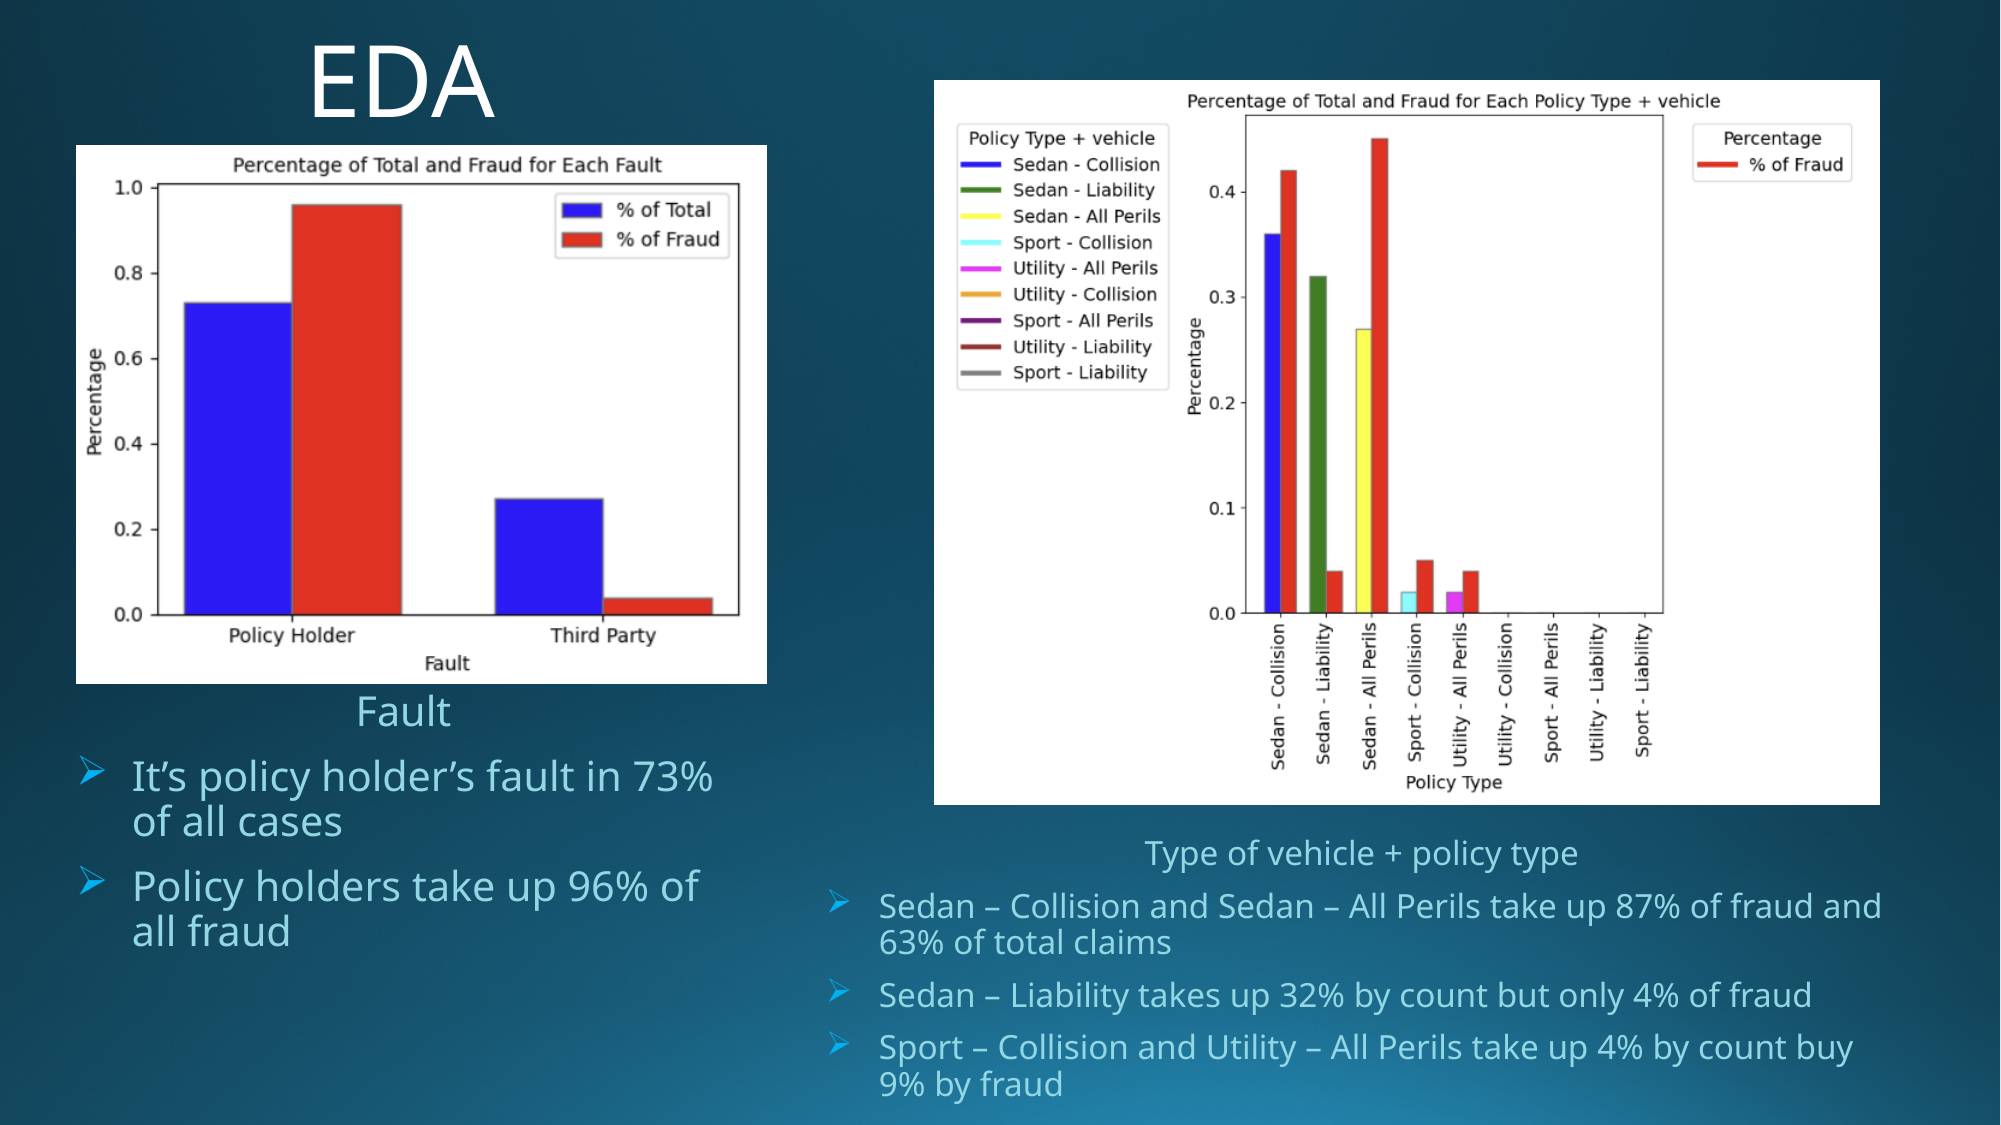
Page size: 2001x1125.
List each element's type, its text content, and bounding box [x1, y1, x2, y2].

text_box Fault It’s policy holder’s fault in 73% of all cases Policy holders take up 96% of all fraud [61, 683, 747, 966]
subtitle EDA [106, 14, 695, 145]
picture [0, 0, 2001, 1125]
text_box Type of vehicle + policy type Sedan – Collision and Sedan – All Perils take up 87% of fraud and 63% of total claims Sedan – Liability takes up 32% by count but only 4% of fraud Sport – Collision and Utility – All Perils take up 4% by count buy 9% by fraud [811, 829, 1914, 1112]
